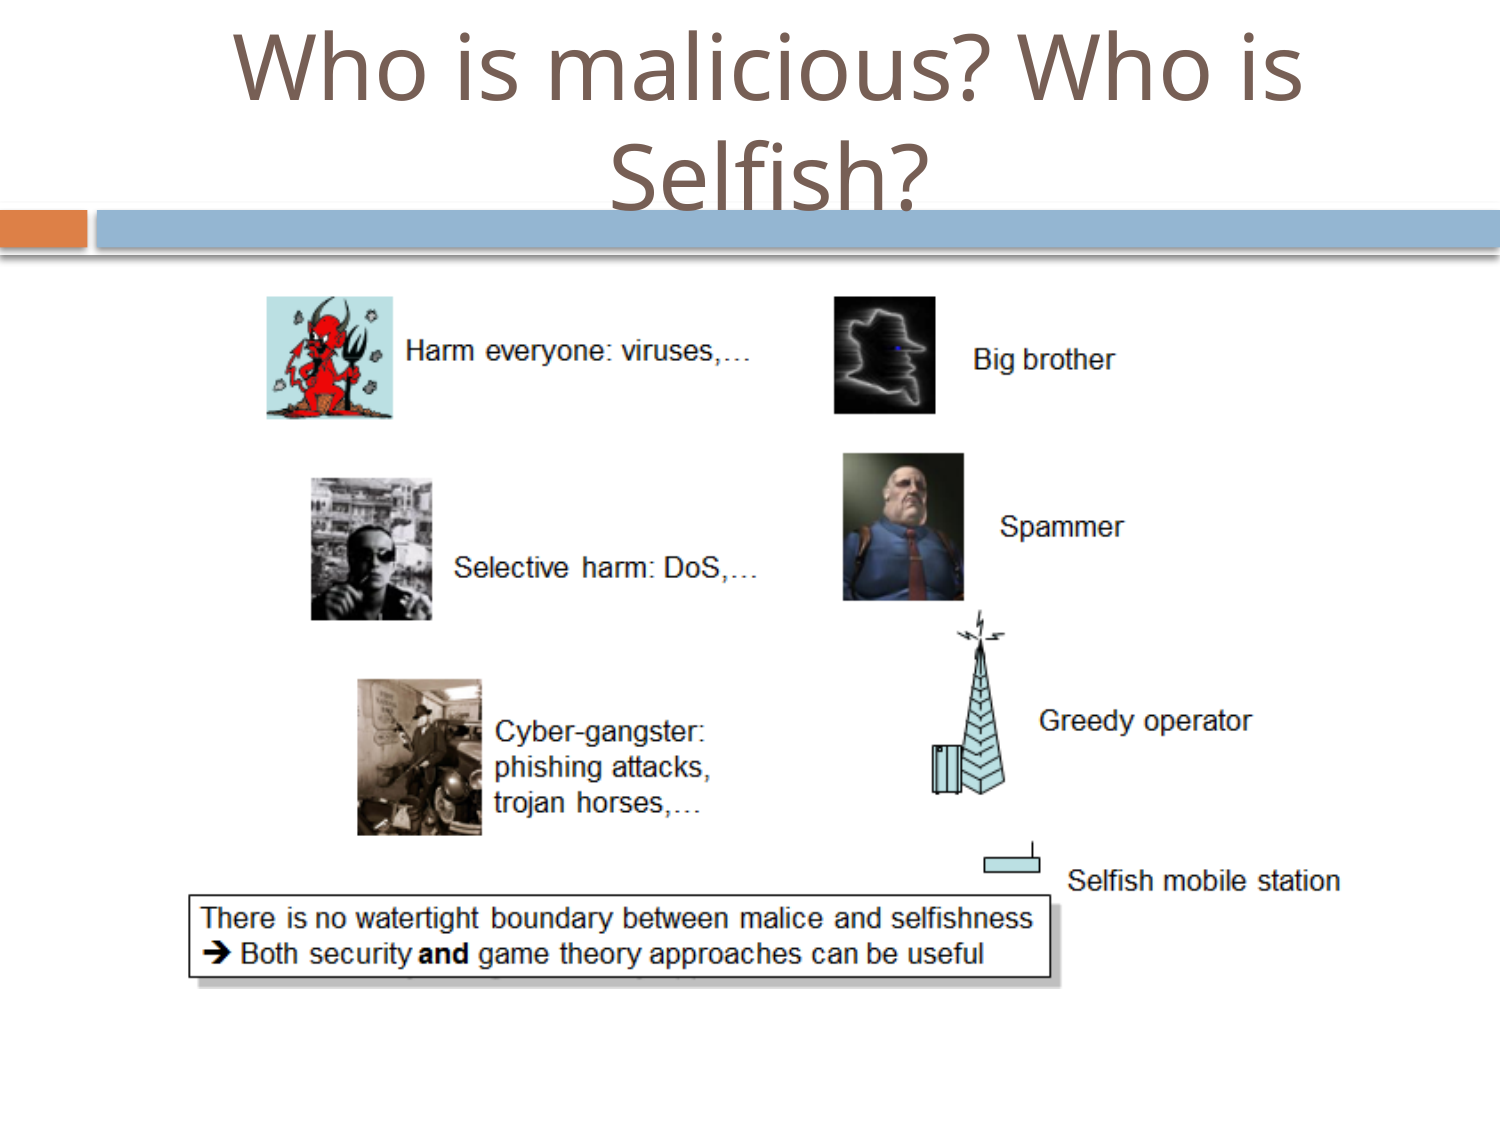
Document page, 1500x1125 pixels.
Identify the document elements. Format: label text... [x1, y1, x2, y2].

title Who is malicious? Who is Selfish? [100, 37, 1438, 200]
picture [187, 288, 1345, 989]
